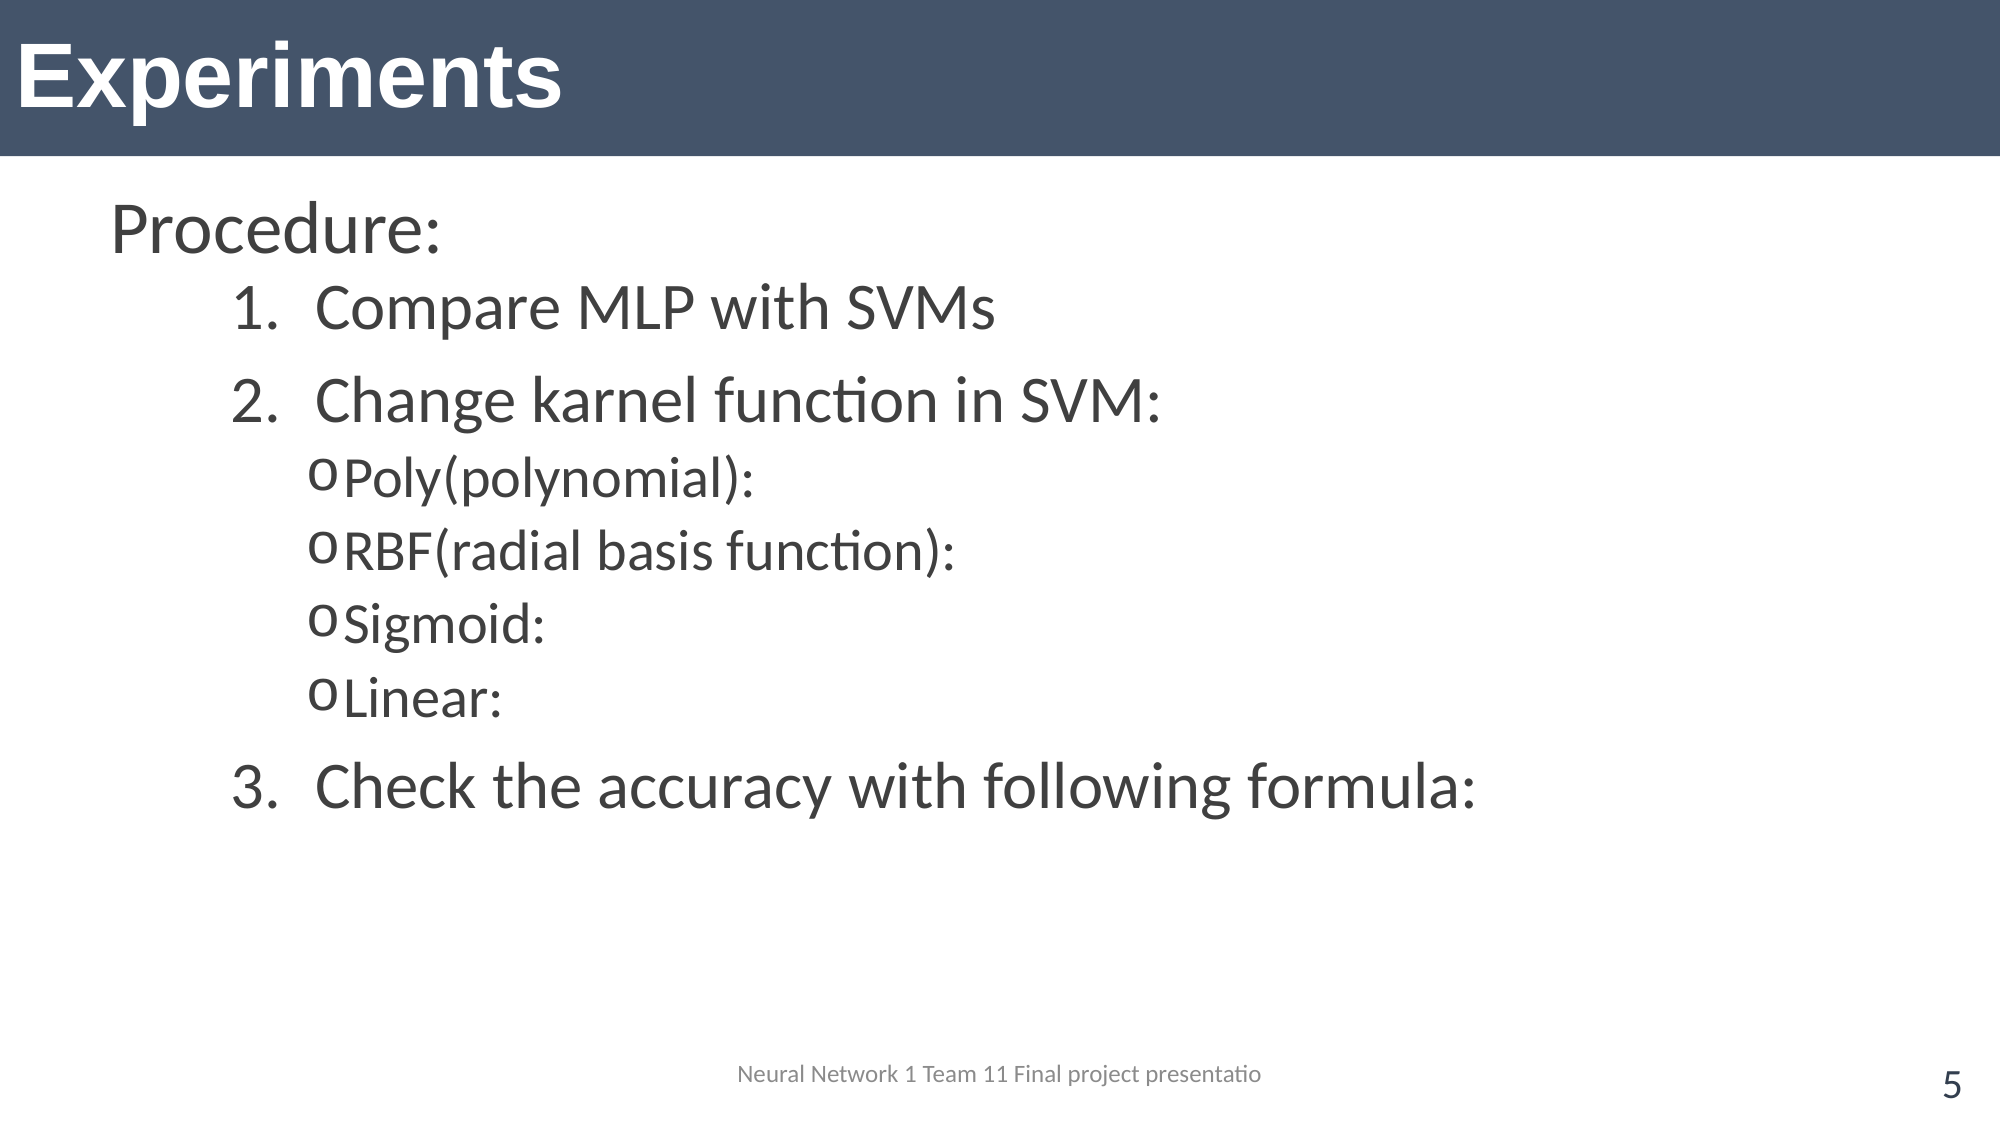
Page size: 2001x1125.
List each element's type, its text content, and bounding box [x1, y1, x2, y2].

footer Neural Network 1 Team 11 Final project presentatio [662, 1042, 1338, 1103]
text_box Procedure: [95, 170, 459, 276]
title Experiments [0, 0, 2000, 157]
slide_number 4 [1528, 1051, 1978, 1112]
